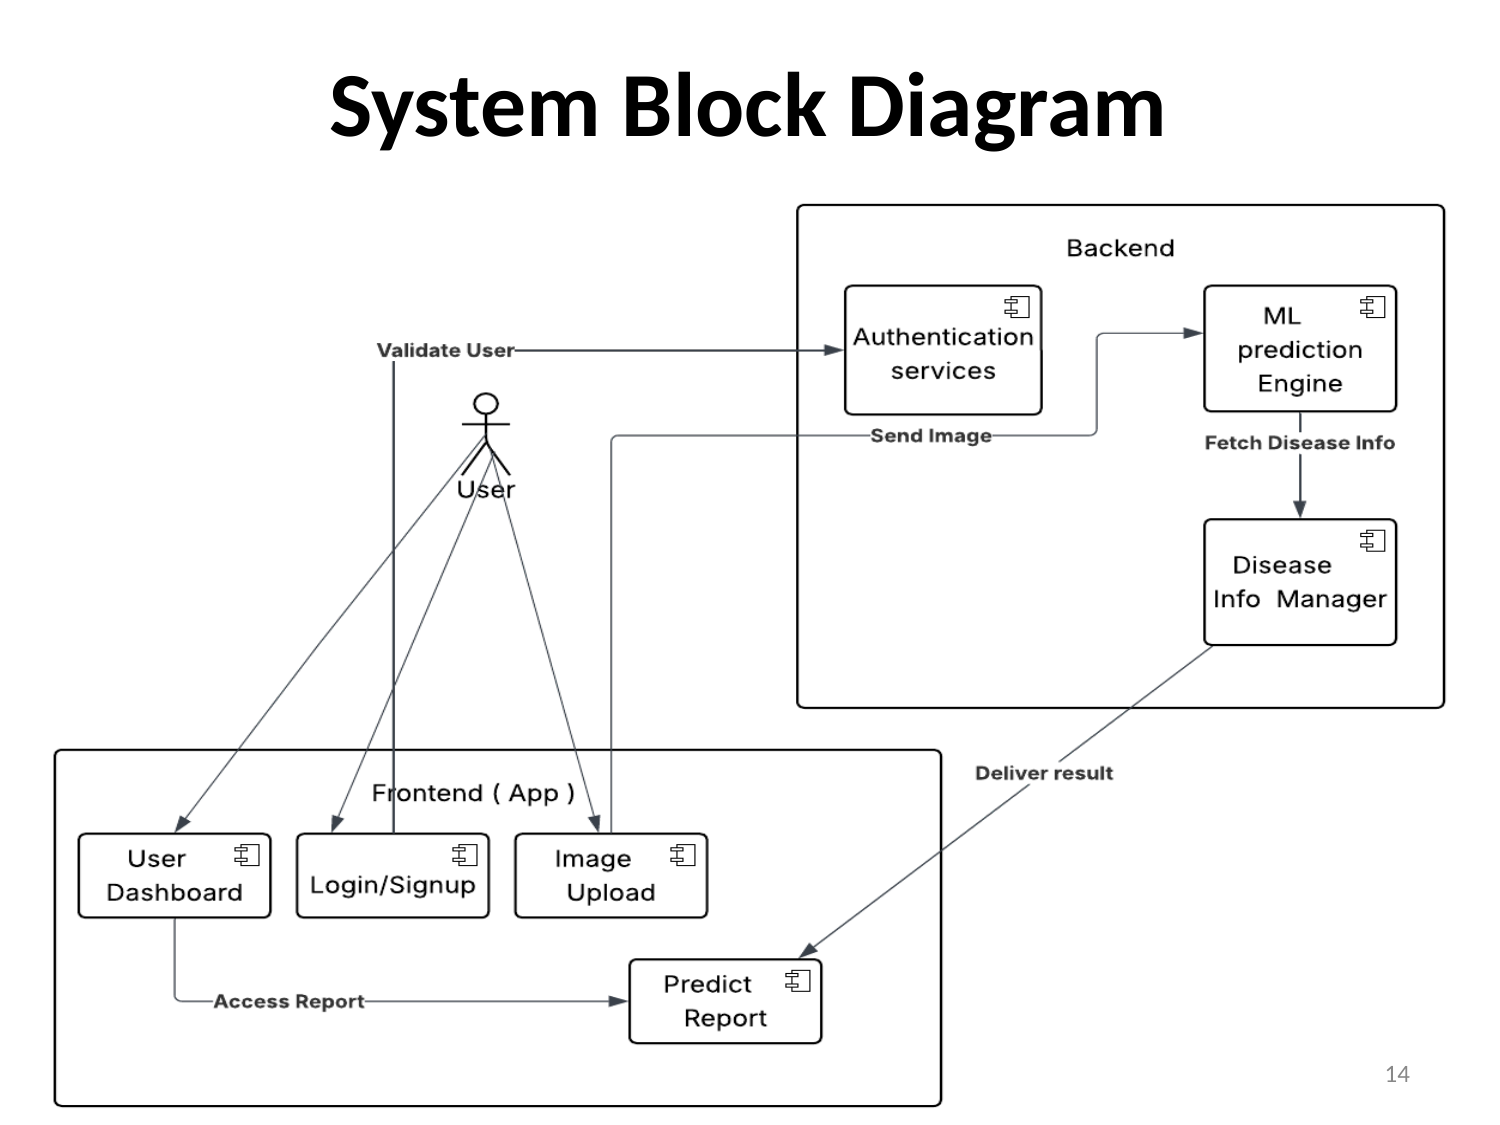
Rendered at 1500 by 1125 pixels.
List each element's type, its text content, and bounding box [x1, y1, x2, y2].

title System Block Diagram [72, 37, 1425, 161]
picture [7, 163, 1493, 1125]
